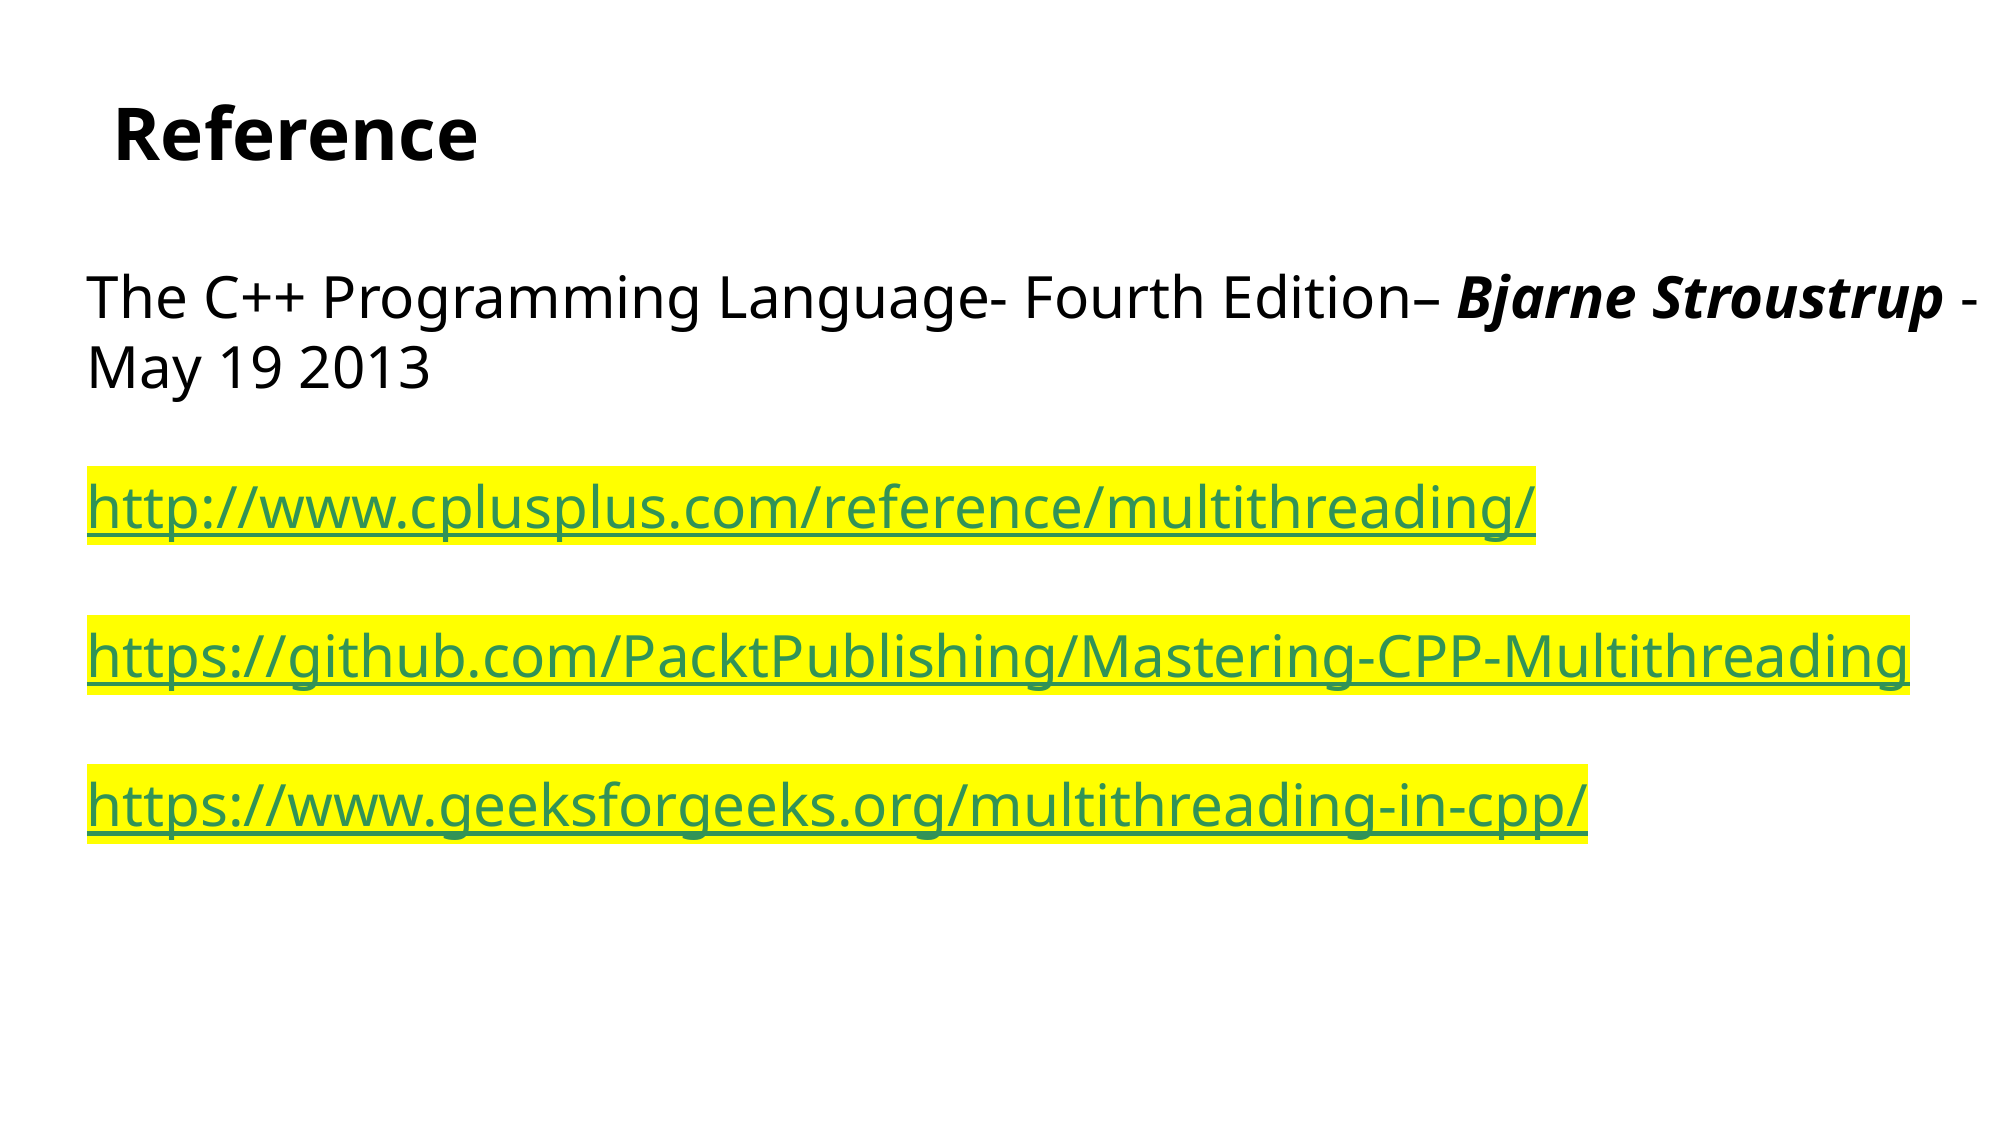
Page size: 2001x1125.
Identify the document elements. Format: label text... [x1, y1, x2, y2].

text_box The C++ Programming Language- Fourth Edition– Bjarne Stroustrup - May 19 2013 http://www.cplusplus.com/reference/multithreading/ https://github.com/PacktPublishing/Mastering-CPP-Multithreading https://www.geeksforgeeks.org/multithreading-in-cpp/ [71, 252, 2000, 856]
text_box Reference [97, 80, 903, 183]
